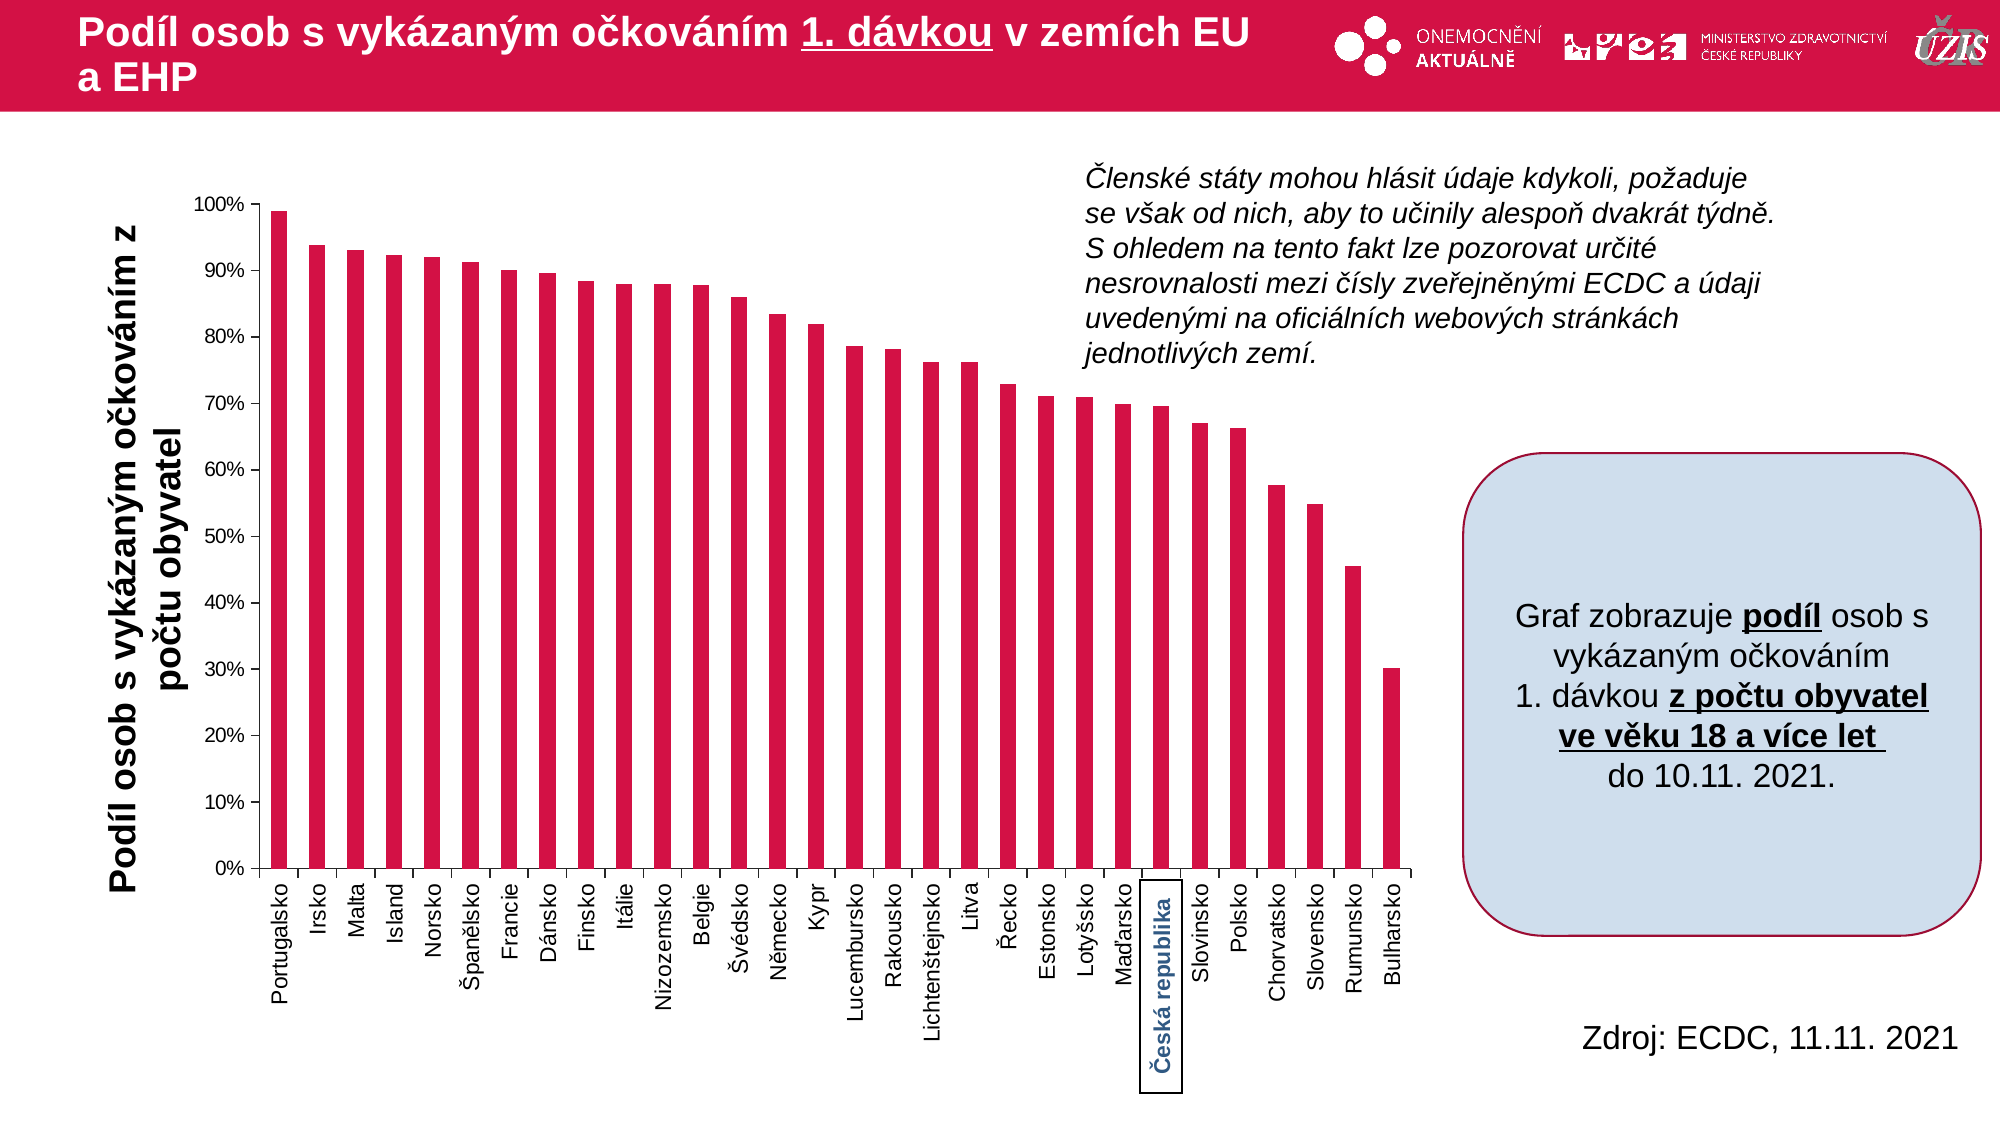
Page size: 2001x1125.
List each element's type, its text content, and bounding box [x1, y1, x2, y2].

text_box Podíl osob s vykázaným očkováním z počtu obyvatel [90, 183, 173, 936]
text_box Zdroj: ECDC, 11.11. 2021 [1567, 1008, 2000, 1064]
chart [173, 161, 1434, 1055]
title Podíl osob s vykázaným očkováním 1. dávkou v zemích EU a EHP [62, 0, 1288, 111]
text_box Členské státy mohou hlásit údaje kdykoli, požaduje se však od nich, aby to učinily alespoň dvakrát týdně. S ohledem na tento fakt lze pozorovat určité nesrovnalosti mezi čísly zveřejněnými ECDC a údaji uvedenými na oficiálních webových stránkách jednotlivých zemí. [1070, 152, 1800, 377]
picture [1563, 31, 1888, 60]
picture [1915, 15, 1989, 66]
text_box Graf zobrazuje podíl osob s vykázaným očkováním 1. dávkou z počtu obyvatel ve věku 18 a více let do 10.11. 2021. [1462, 452, 1982, 937]
picture [1334, 16, 1542, 76]
text_box Česká republika [1139, 1055, 1183, 1094]
